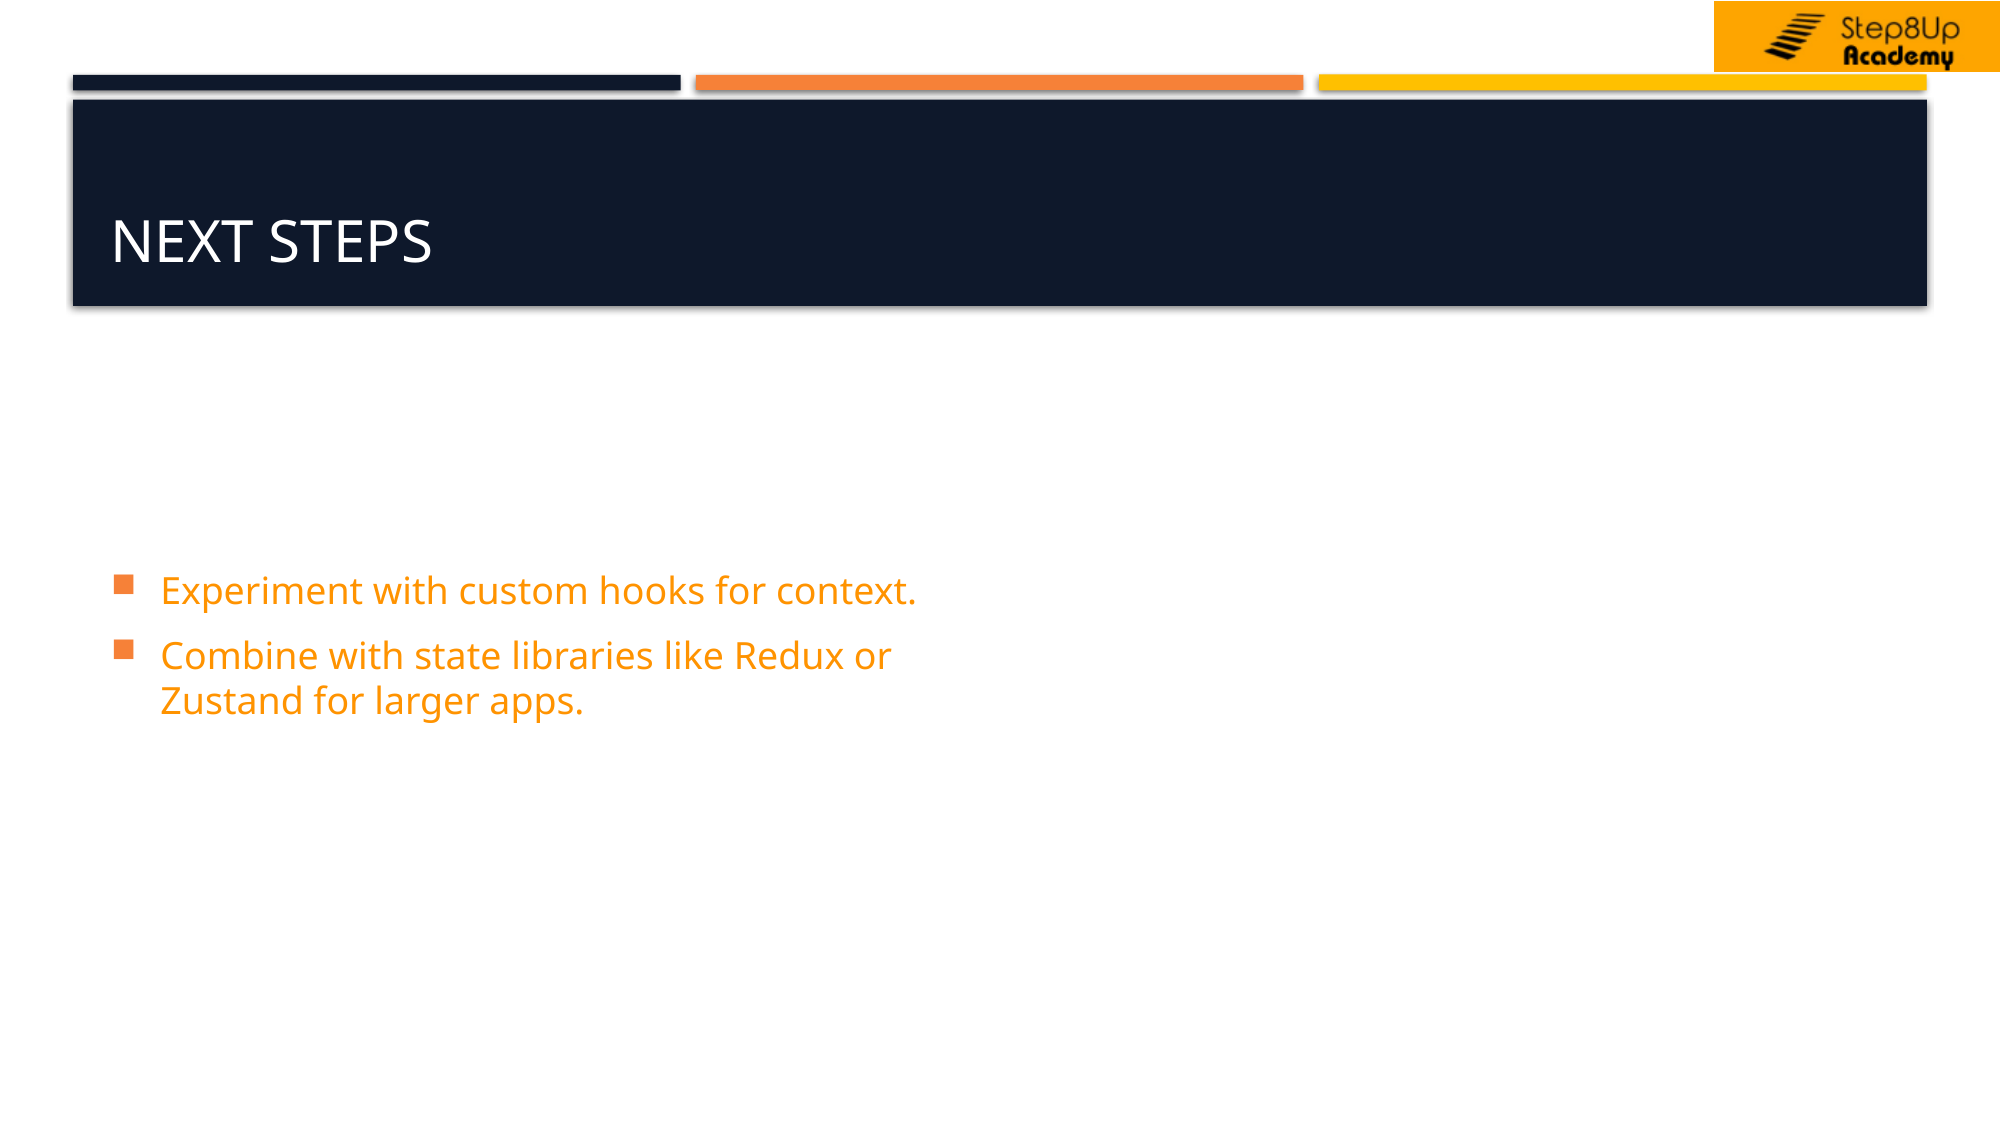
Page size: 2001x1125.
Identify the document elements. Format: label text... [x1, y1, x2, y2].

title Next Steps [95, 119, 1905, 282]
picture [1714, 1, 2000, 72]
list Experiment with custom hooks for context. Combine with state libraries like Redux or Zustand for larger apps. [95, 346, 949, 943]
